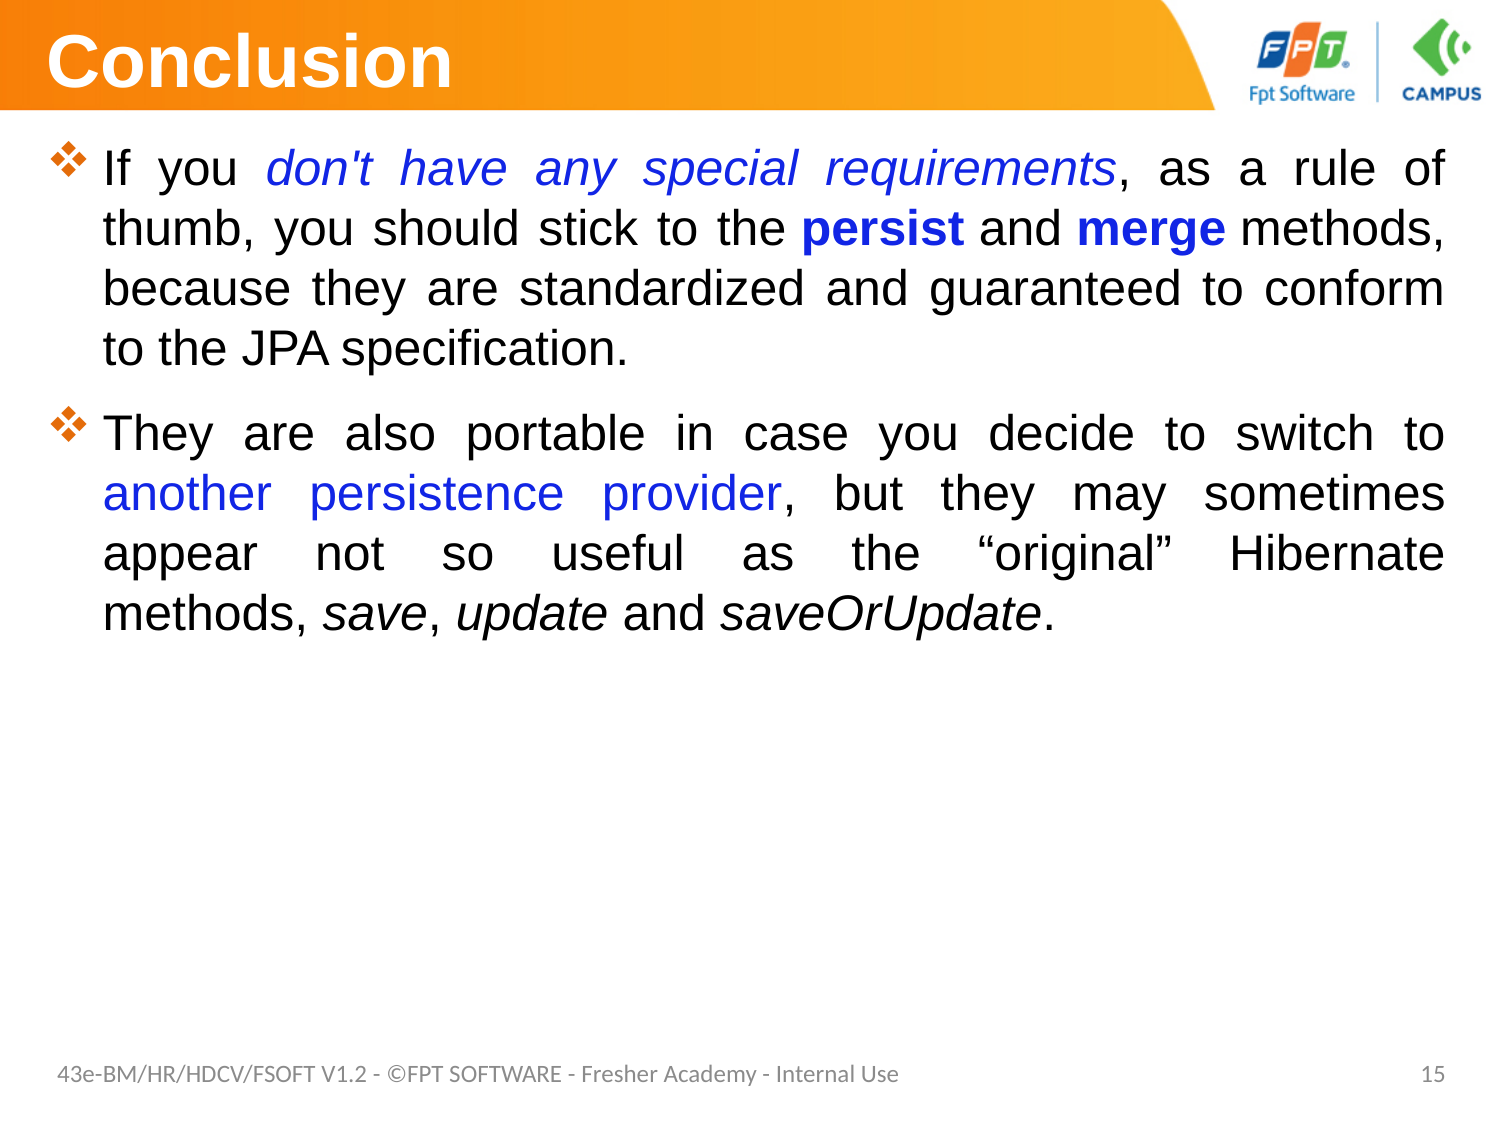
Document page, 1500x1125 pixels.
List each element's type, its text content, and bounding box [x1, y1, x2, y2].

footer 43e-BM/HR/HDCV/FSOFT V1.2 - ©FPT SOFTWARE - Fresher Academy - Internal Use [31, 1042, 927, 1103]
slide_number 15 [1074, 1042, 1461, 1103]
list If you don't have any special requirements, as a rule of thumb, you should stick to the persist and merge methods, because they are standardized and guaranteed to conform to the JPA specification. They are also portable in case you decide to switch to another persistence provider, but they may sometimes appear not so useful as the “original” Hibernate methods, save, update and saveOrUpdate. [31, 127, 1461, 1020]
title Conclusion [31, 3, 1461, 111]
picture [0, 0, 1500, 1125]
